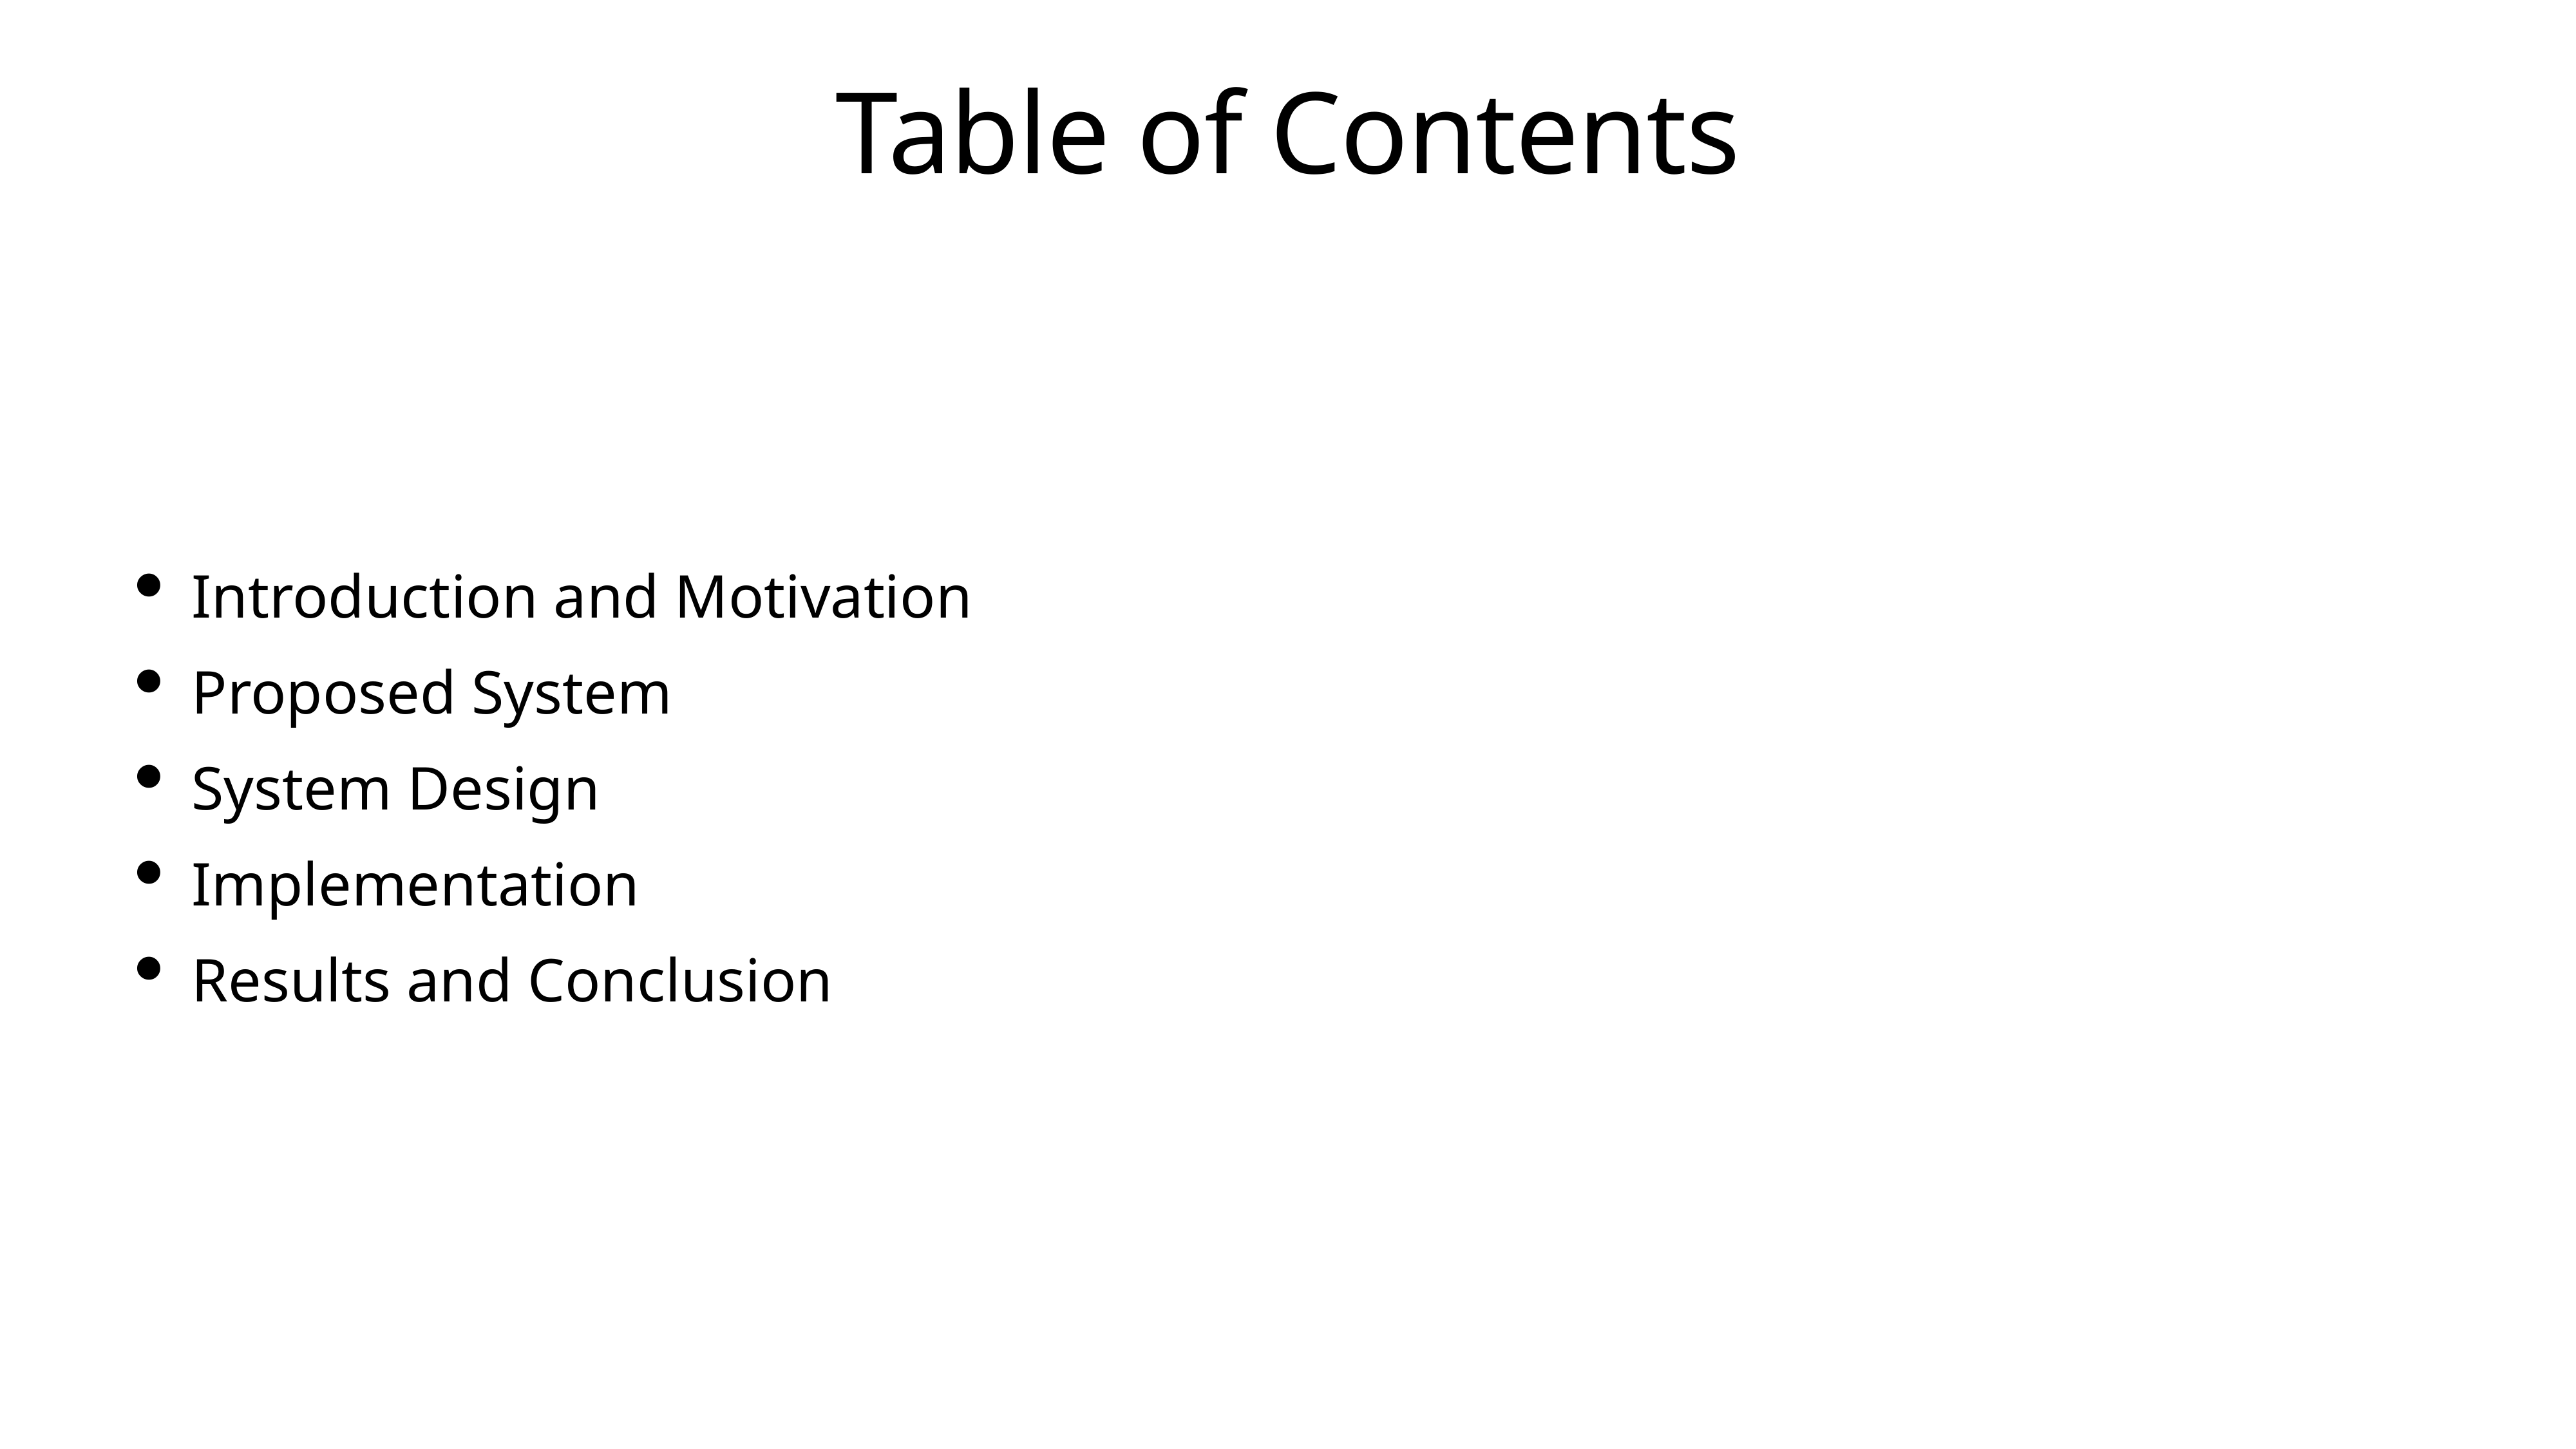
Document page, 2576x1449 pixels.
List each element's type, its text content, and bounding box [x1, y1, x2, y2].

title Table of Contents [128, 81, 2448, 265]
list Introduction and Motivation Proposed System System Design Implementation Results and Conclusion [128, 561, 2448, 1204]
